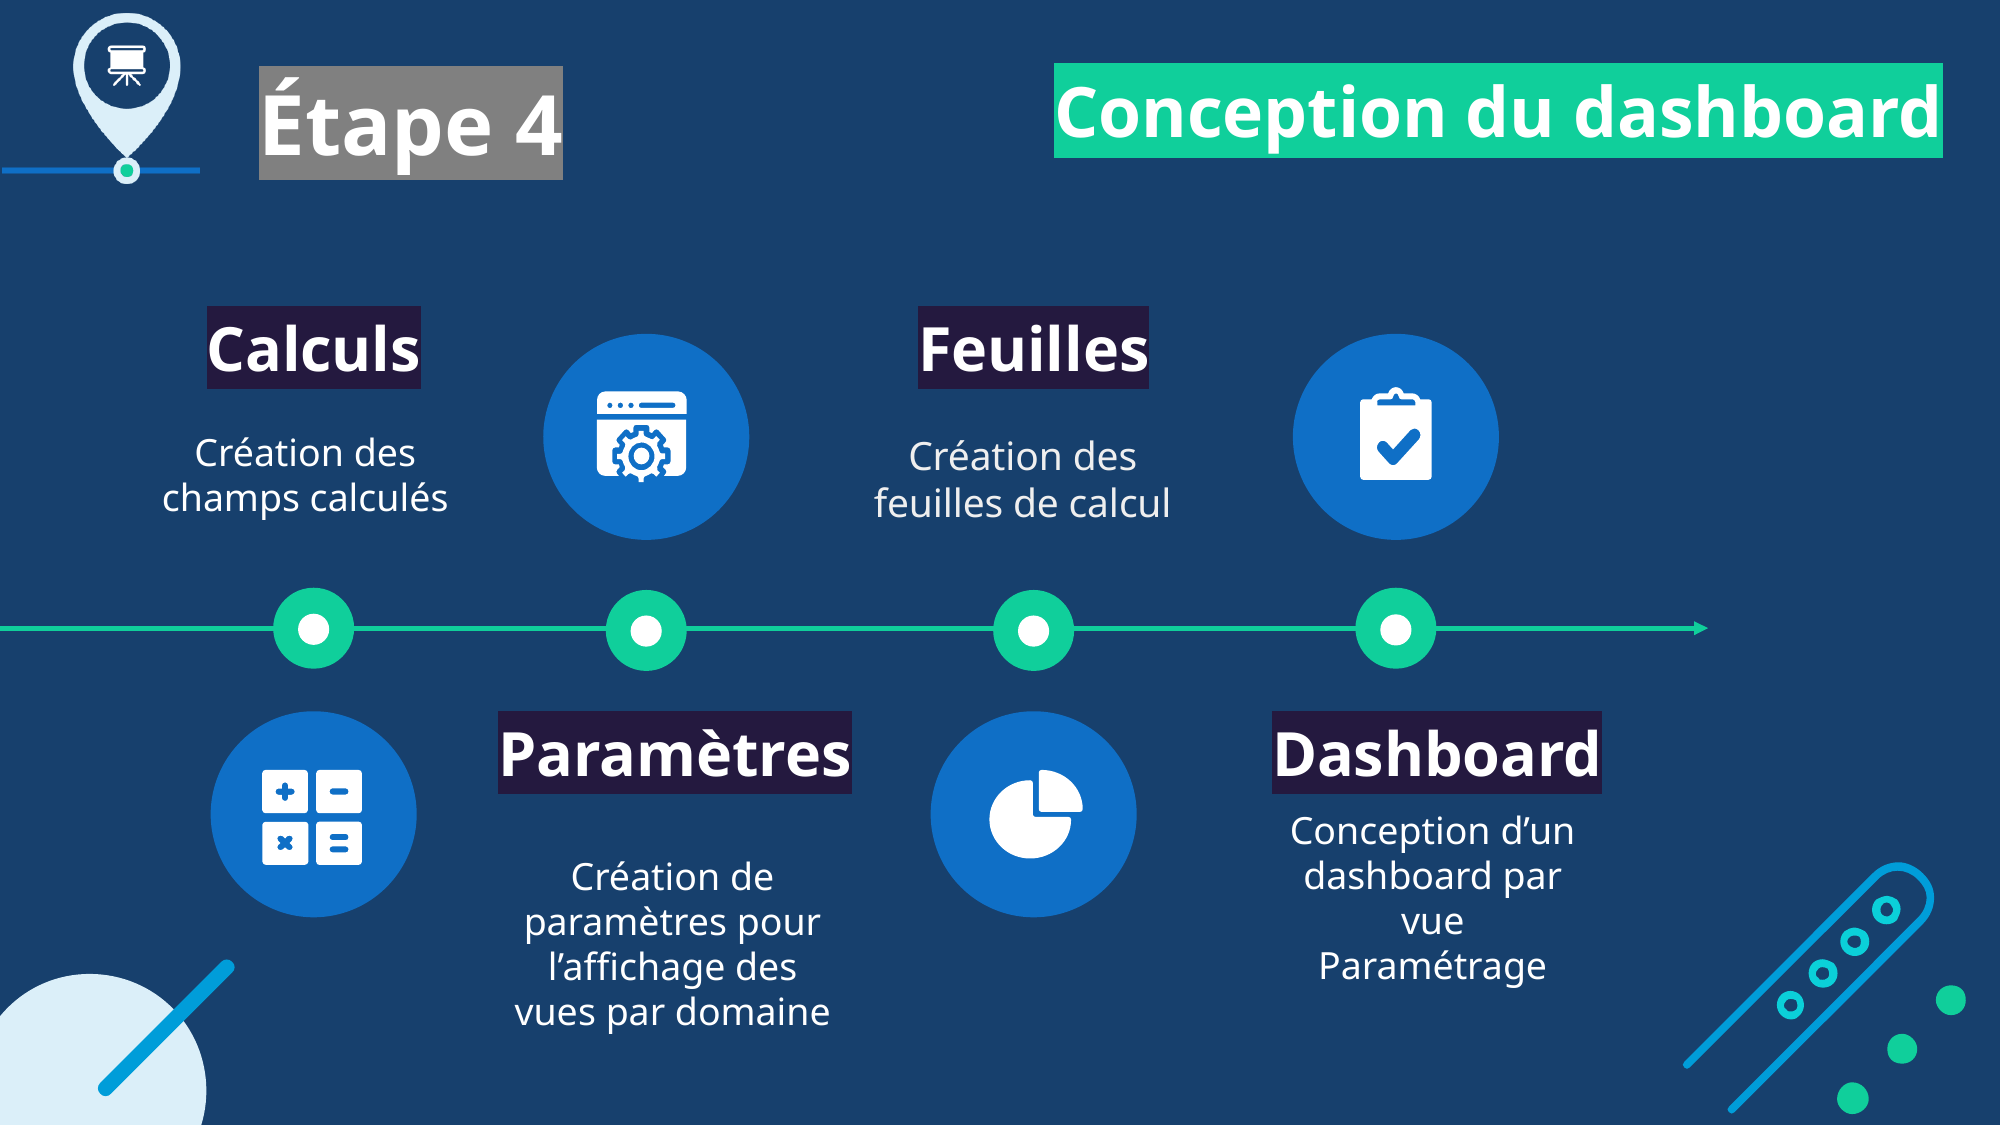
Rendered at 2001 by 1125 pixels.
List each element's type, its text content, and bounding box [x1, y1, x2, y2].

text_box Paramètres [474, 711, 876, 793]
text_box Feuilles [861, 306, 1206, 388]
text_box Création des champs calculés [121, 394, 489, 554]
text_box [1360, 387, 1432, 480]
text_box [543, 333, 750, 540]
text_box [272, 587, 355, 669]
text_box Dashboard [1223, 711, 1651, 793]
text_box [1355, 587, 1437, 669]
text_box Calculs [117, 306, 510, 388]
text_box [989, 769, 1083, 859]
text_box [261, 769, 363, 866]
text_box Création des feuilles de calcul [839, 399, 1207, 558]
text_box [605, 589, 687, 672]
text_box [210, 711, 417, 918]
text_box Création de paramètres pour l’affichage des vues par domaine [489, 863, 857, 1022]
text_box Étape 4 [243, 64, 605, 180]
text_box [992, 589, 1075, 672]
text_box [1292, 333, 1499, 540]
text_box Conception d’un dashboard par vue Paramétrage [1249, 817, 1617, 976]
text_box Conception du dashboard [1039, 60, 2000, 159]
picture [2, 1, 200, 194]
text_box [930, 711, 1137, 918]
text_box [596, 391, 687, 483]
